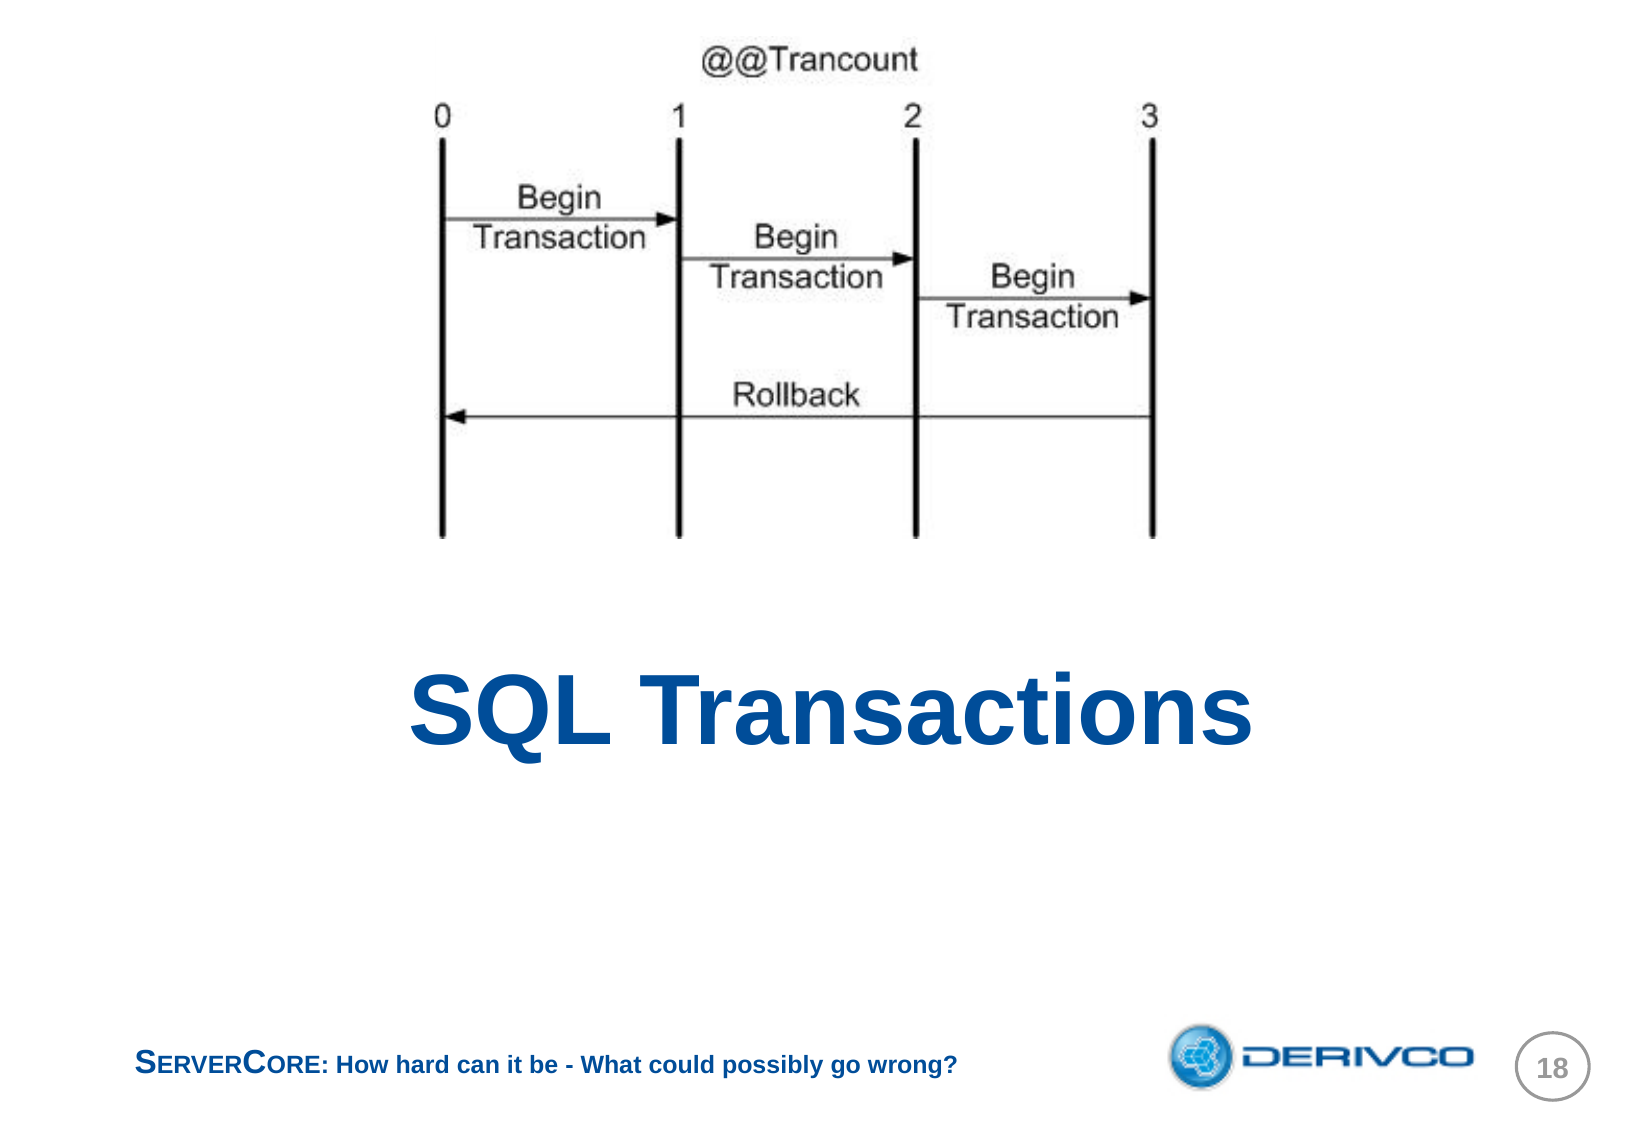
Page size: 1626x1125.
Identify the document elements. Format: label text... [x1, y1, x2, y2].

picture [433, 36, 1162, 539]
list SQL Transactions [118, 207, 1545, 991]
picture [1164, 1014, 1478, 1100]
